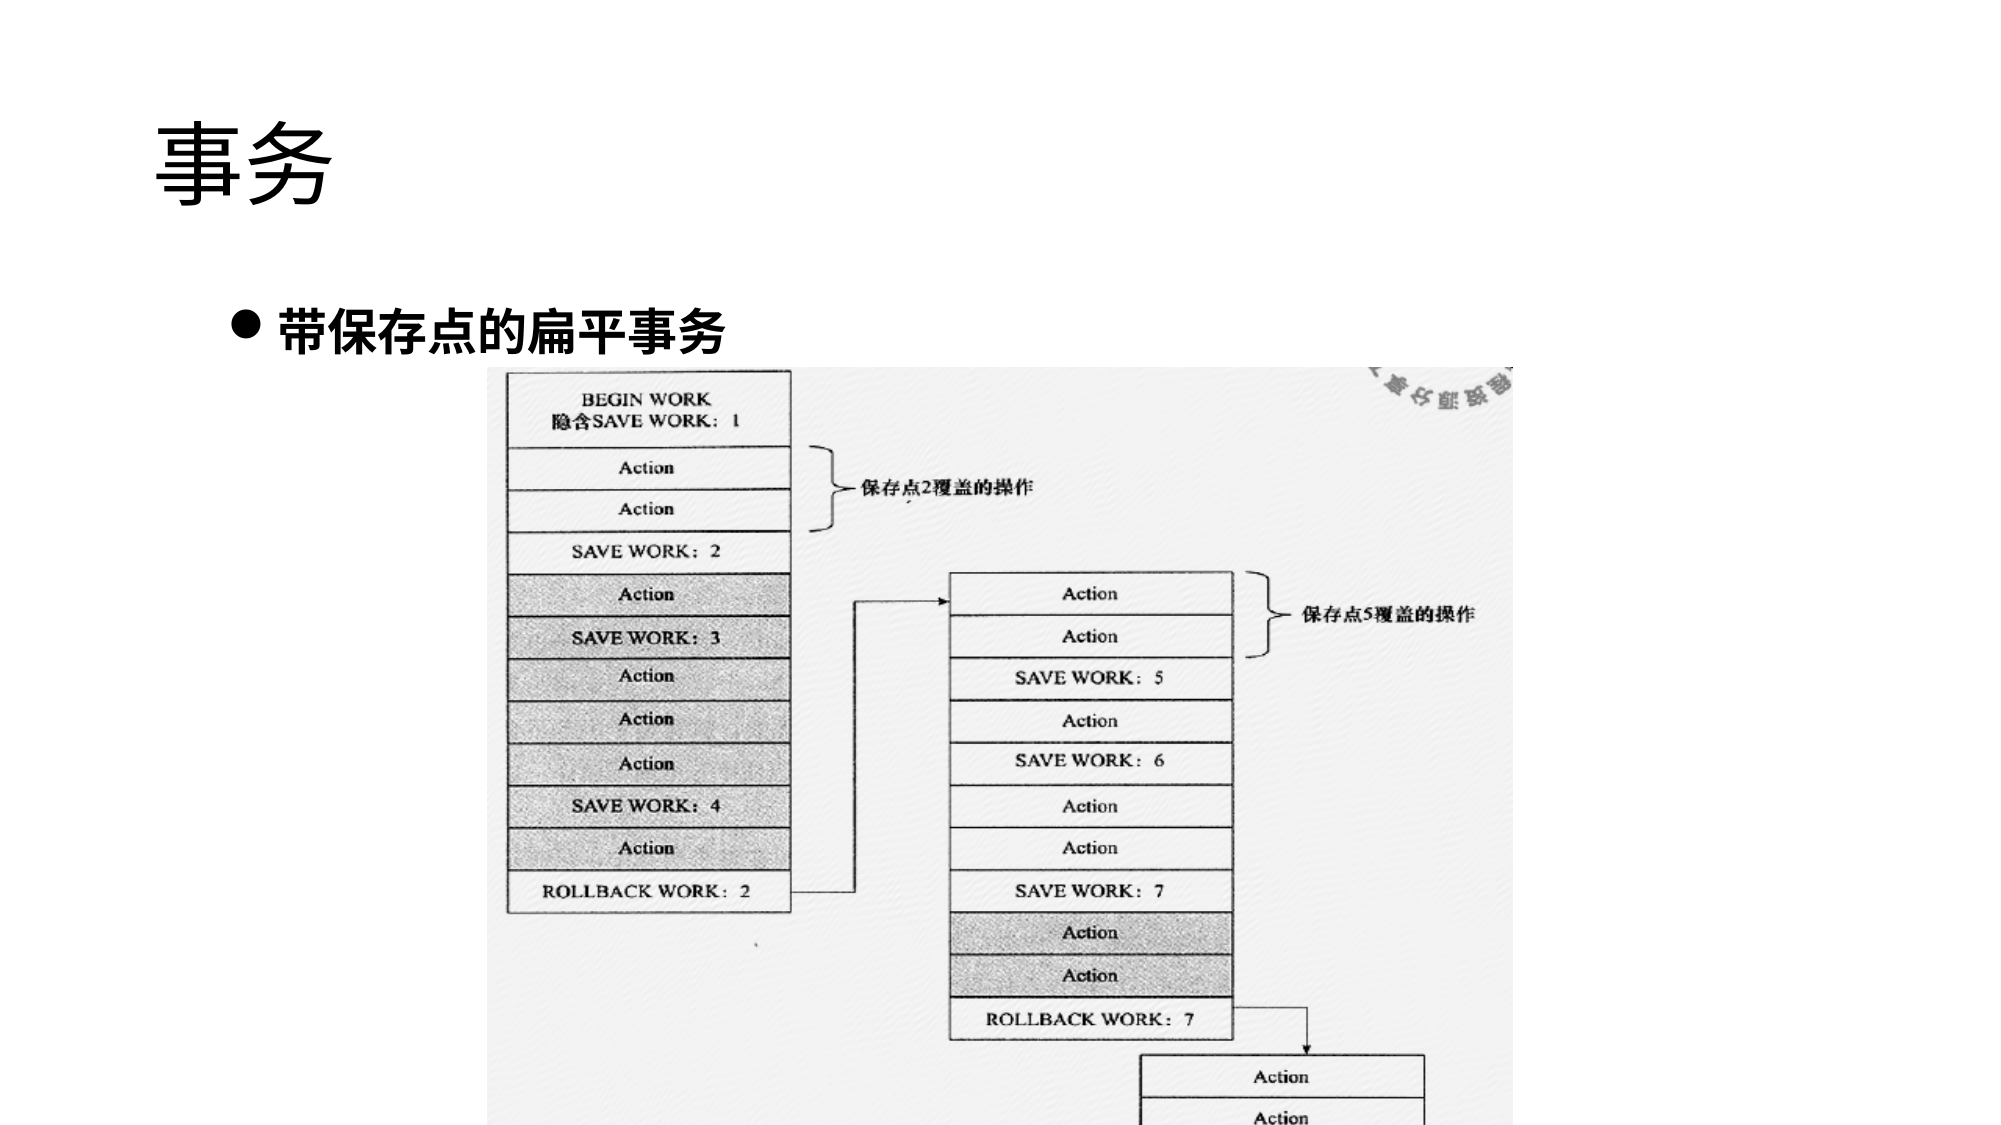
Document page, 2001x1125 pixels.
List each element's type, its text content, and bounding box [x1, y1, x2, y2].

picture [487, 367, 1513, 1125]
title 事务 [137, 59, 1863, 278]
list 带保存点的扁平事务 [137, 299, 1863, 1014]
